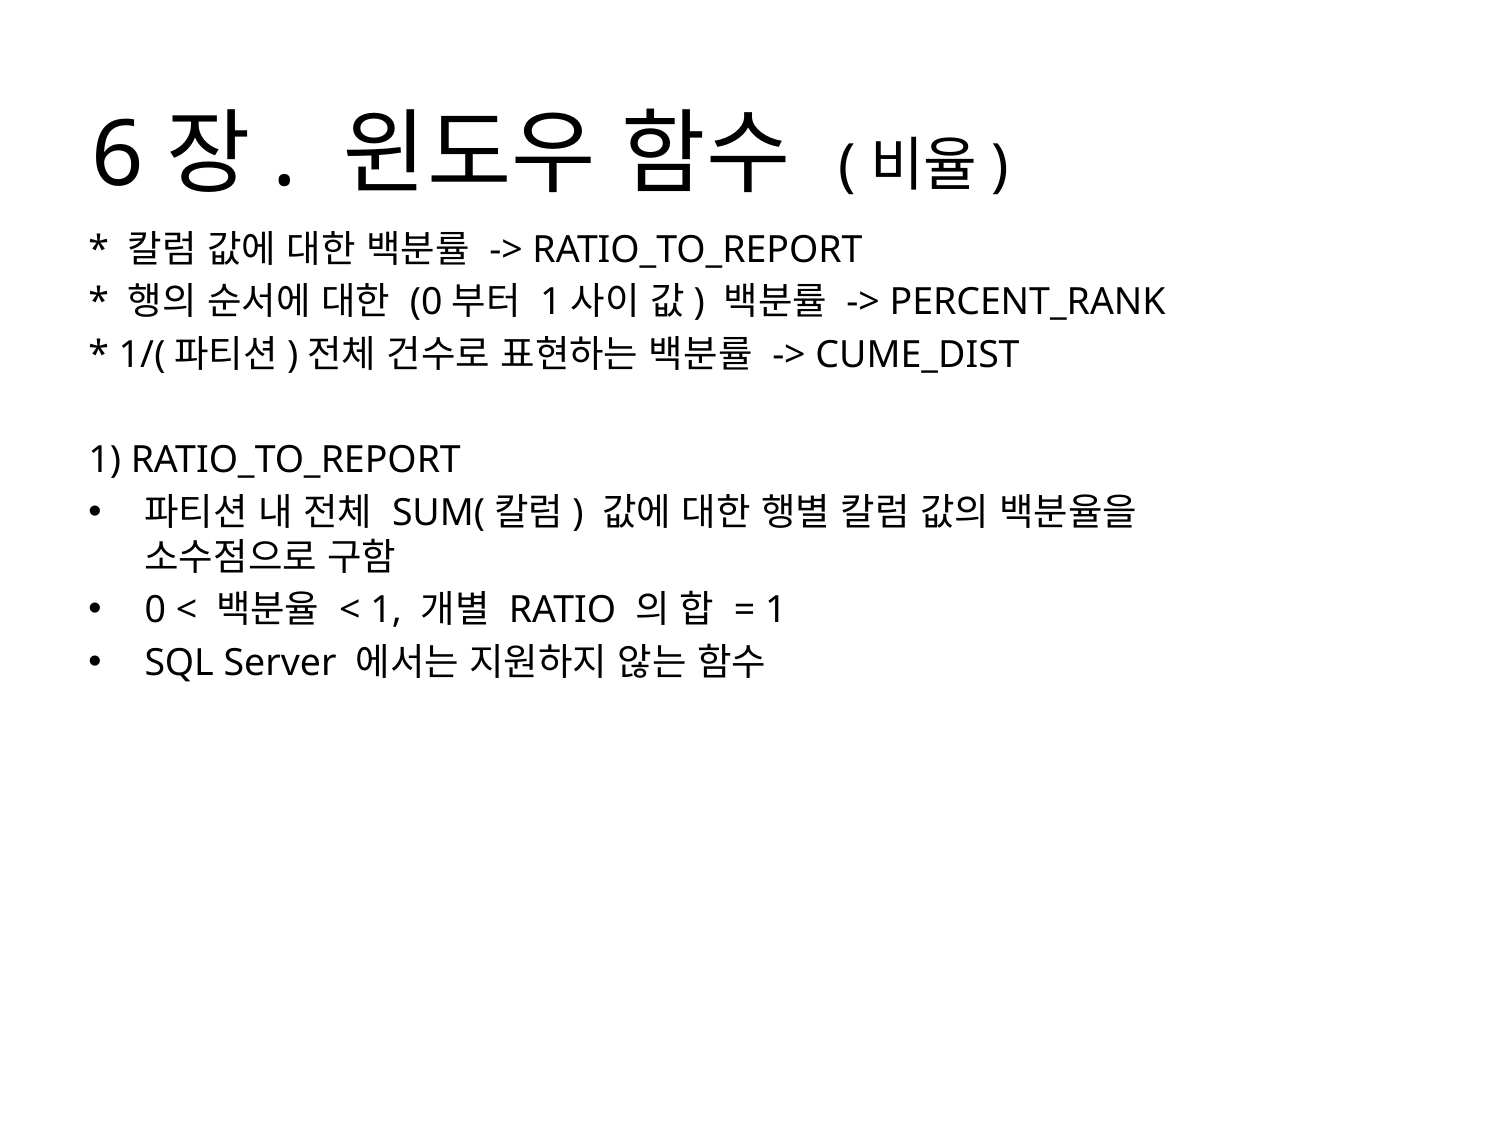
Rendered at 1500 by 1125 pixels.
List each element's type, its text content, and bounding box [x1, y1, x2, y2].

text_box 6장. 윈도우 함수 (비율) [76, 54, 1427, 243]
list * 칼럼 값에 대한 백분률 -> RATIO_TO_REPORT * 행의 순서에 대한 (0부터 1사이 값) 백분률 -> PERCENT_RANK * 1/(파티션)전체 건수로 표현하는 백분률 -> CUME_DIST 1) RATIO_TO_REPORT 파티션 내 전체 SUM(칼럼) 값에 대한 행별 칼럼 값의 백분율을 소수점으로 구함 0 < 백분율 < 1, 개별 RATIO 의 합 = 1 SQL Server 에서는 지원하지 않는 함수 [73, 217, 1316, 1012]
